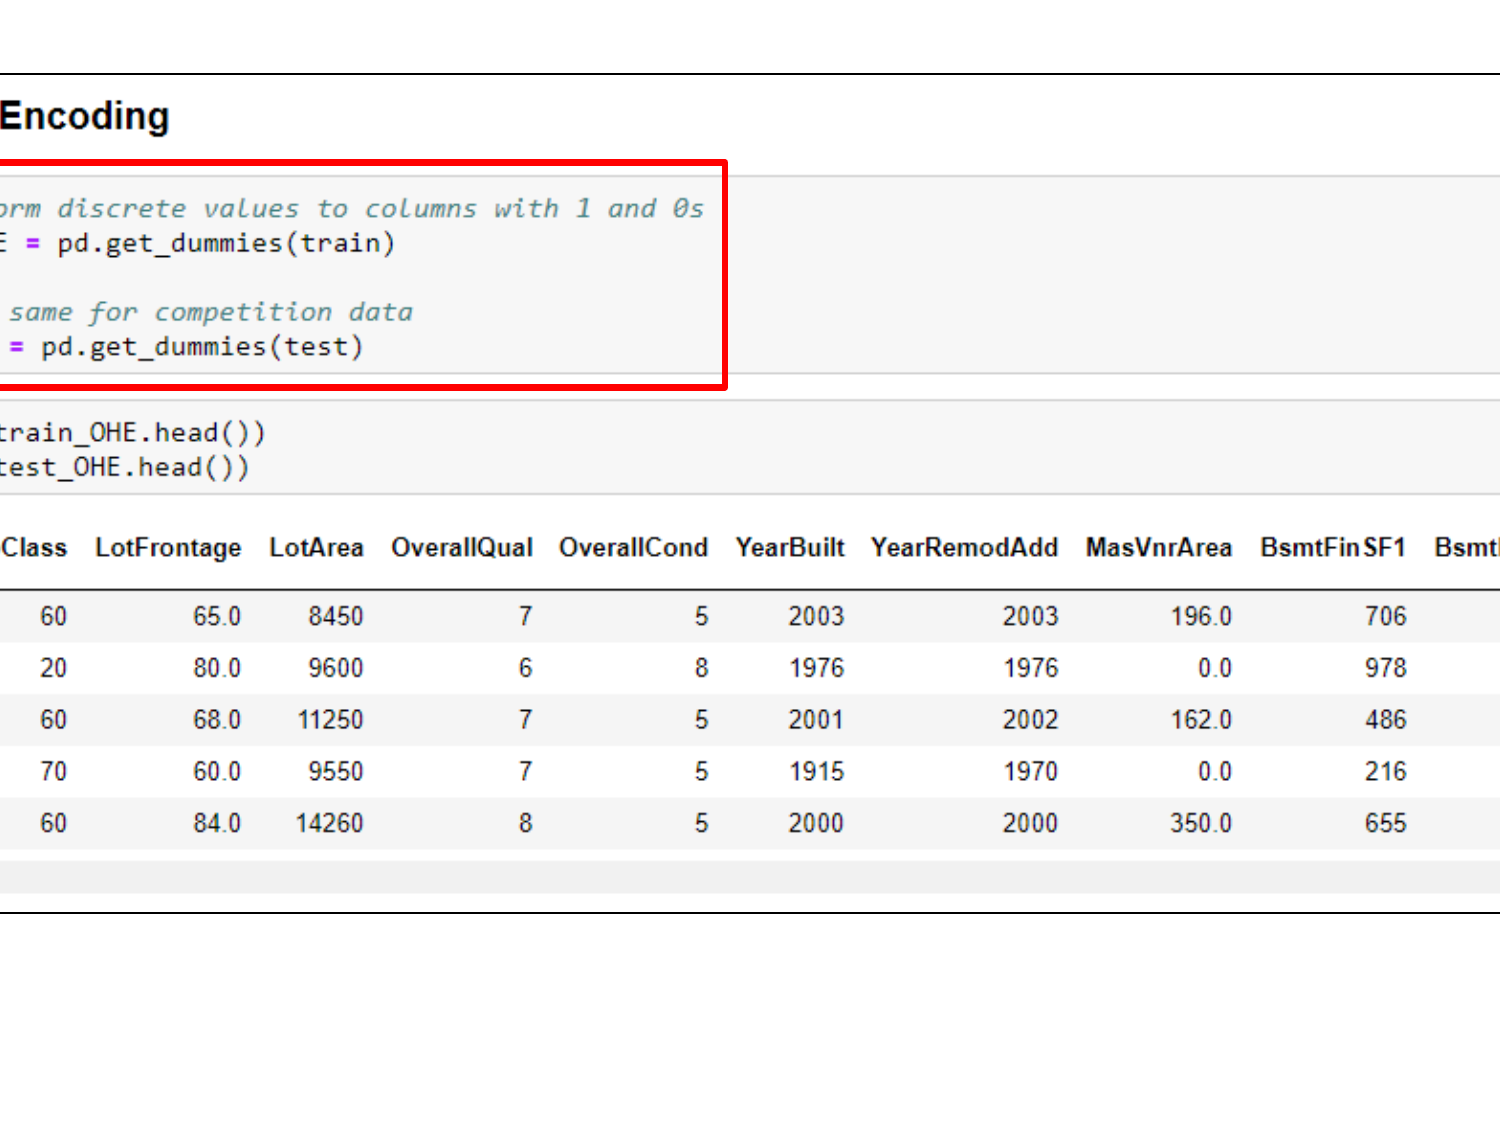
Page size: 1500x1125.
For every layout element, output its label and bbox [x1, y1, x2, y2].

picture [0, 74, 1500, 913]
